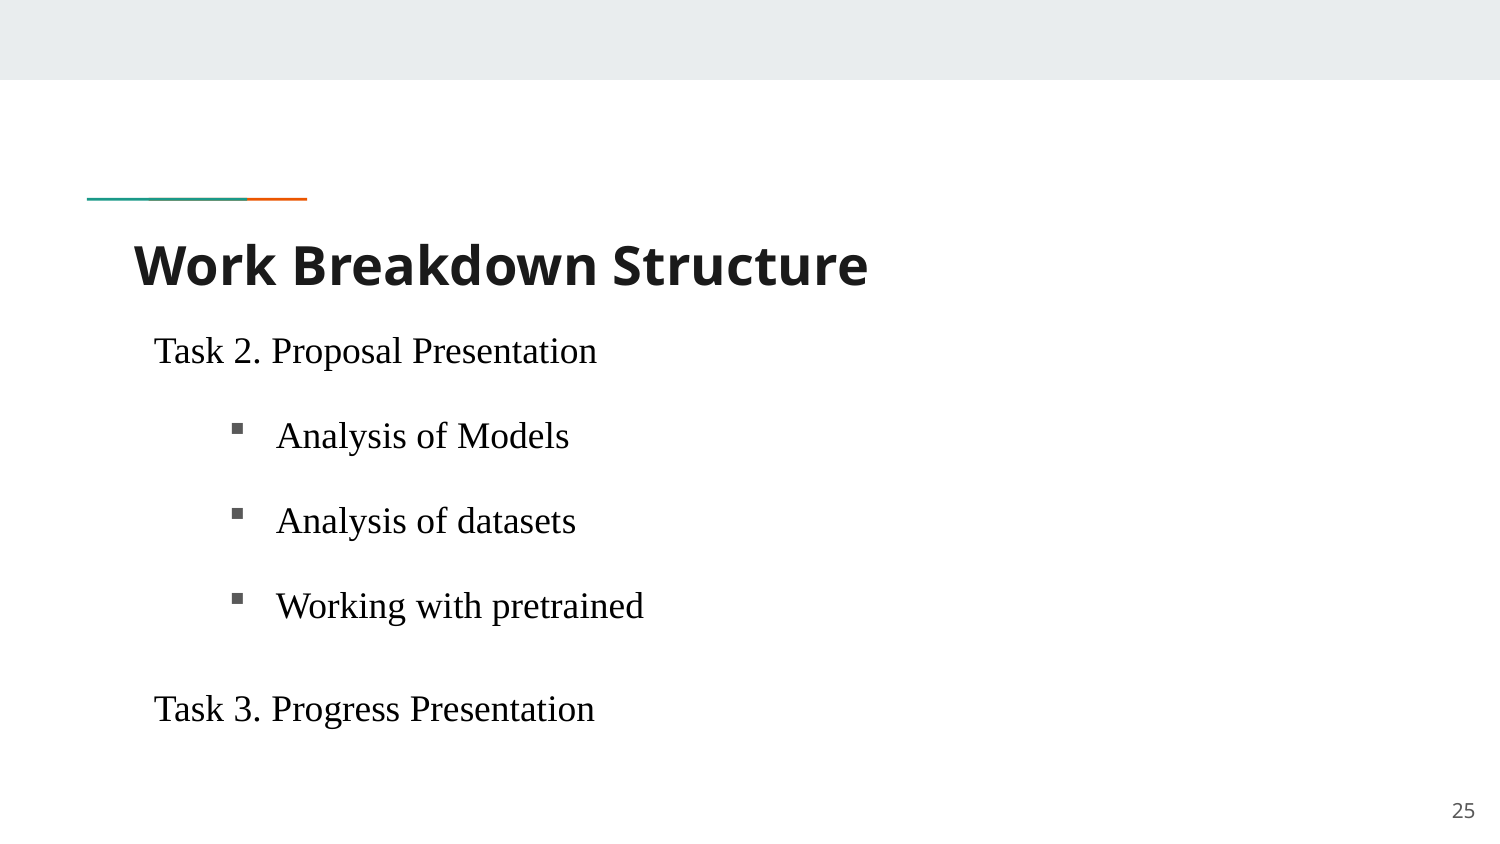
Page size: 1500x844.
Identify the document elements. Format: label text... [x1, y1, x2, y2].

slide_number 25 [1400, 779, 1491, 844]
list Task 2. Proposal Presentation Analysis of Models Analysis of datasets Working with pretrained Task 3. Progress Presentation [139, 304, 1401, 801]
title Work Breakdown Structure [119, 216, 1381, 305]
